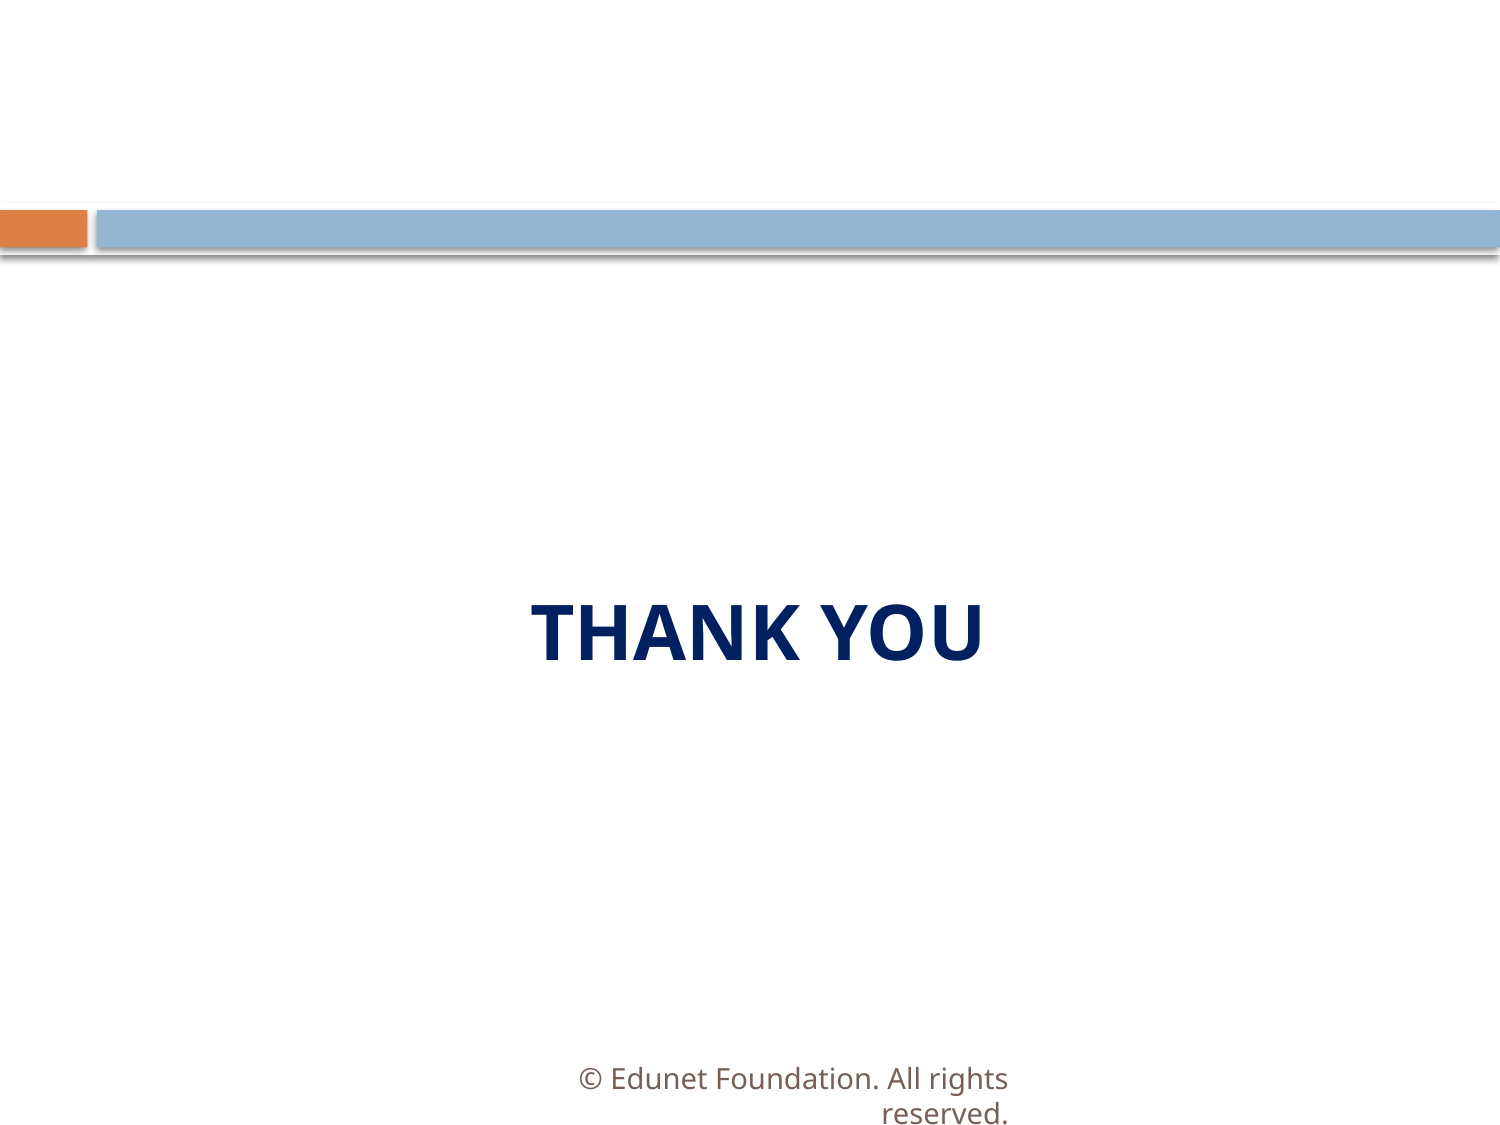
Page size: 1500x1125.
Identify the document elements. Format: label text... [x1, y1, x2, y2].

footer © Edunet Foundation. All rights reserved. [517, 1065, 1024, 1125]
list THANK YOU [185, 575, 1331, 683]
